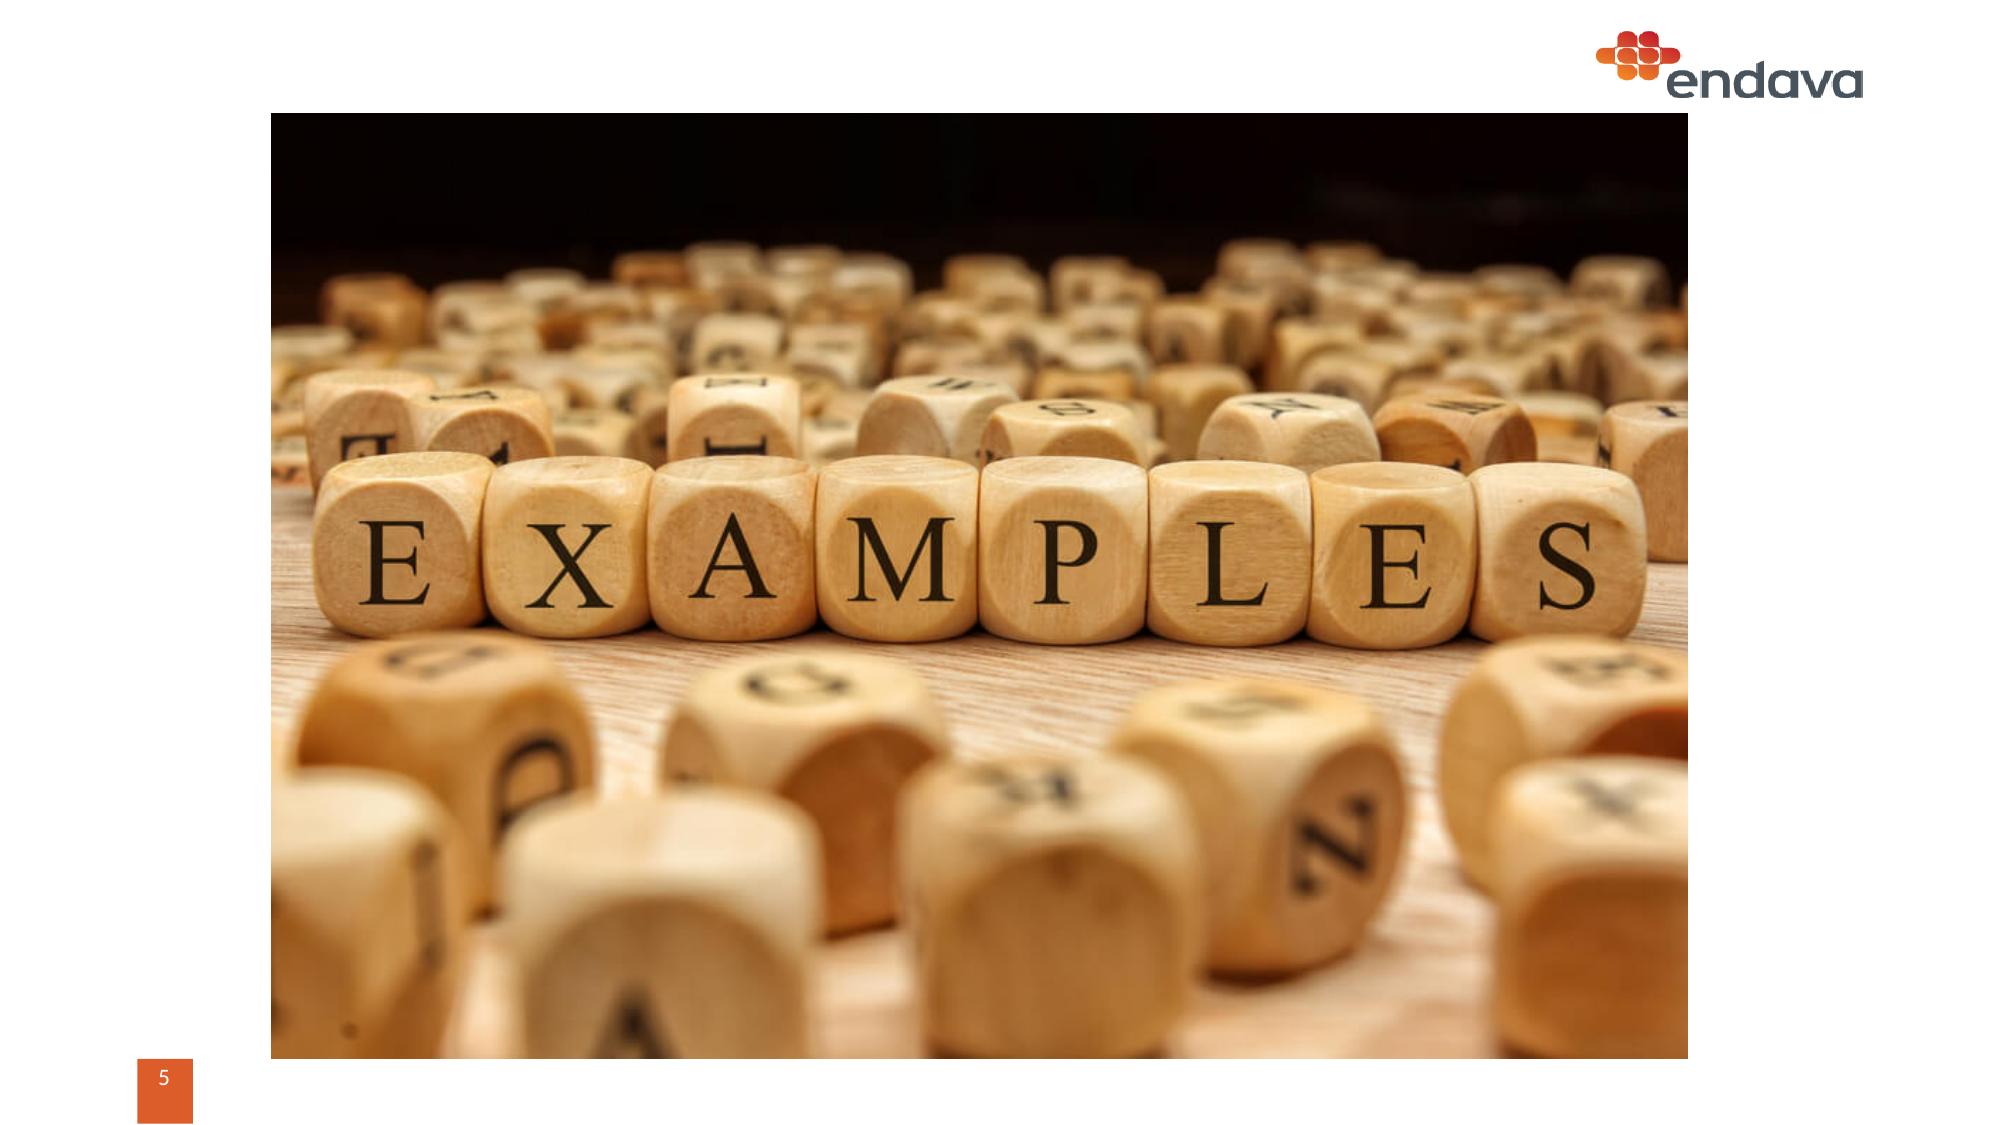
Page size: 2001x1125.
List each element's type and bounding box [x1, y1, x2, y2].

picture [1596, 31, 1863, 98]
picture [271, 113, 1688, 1059]
